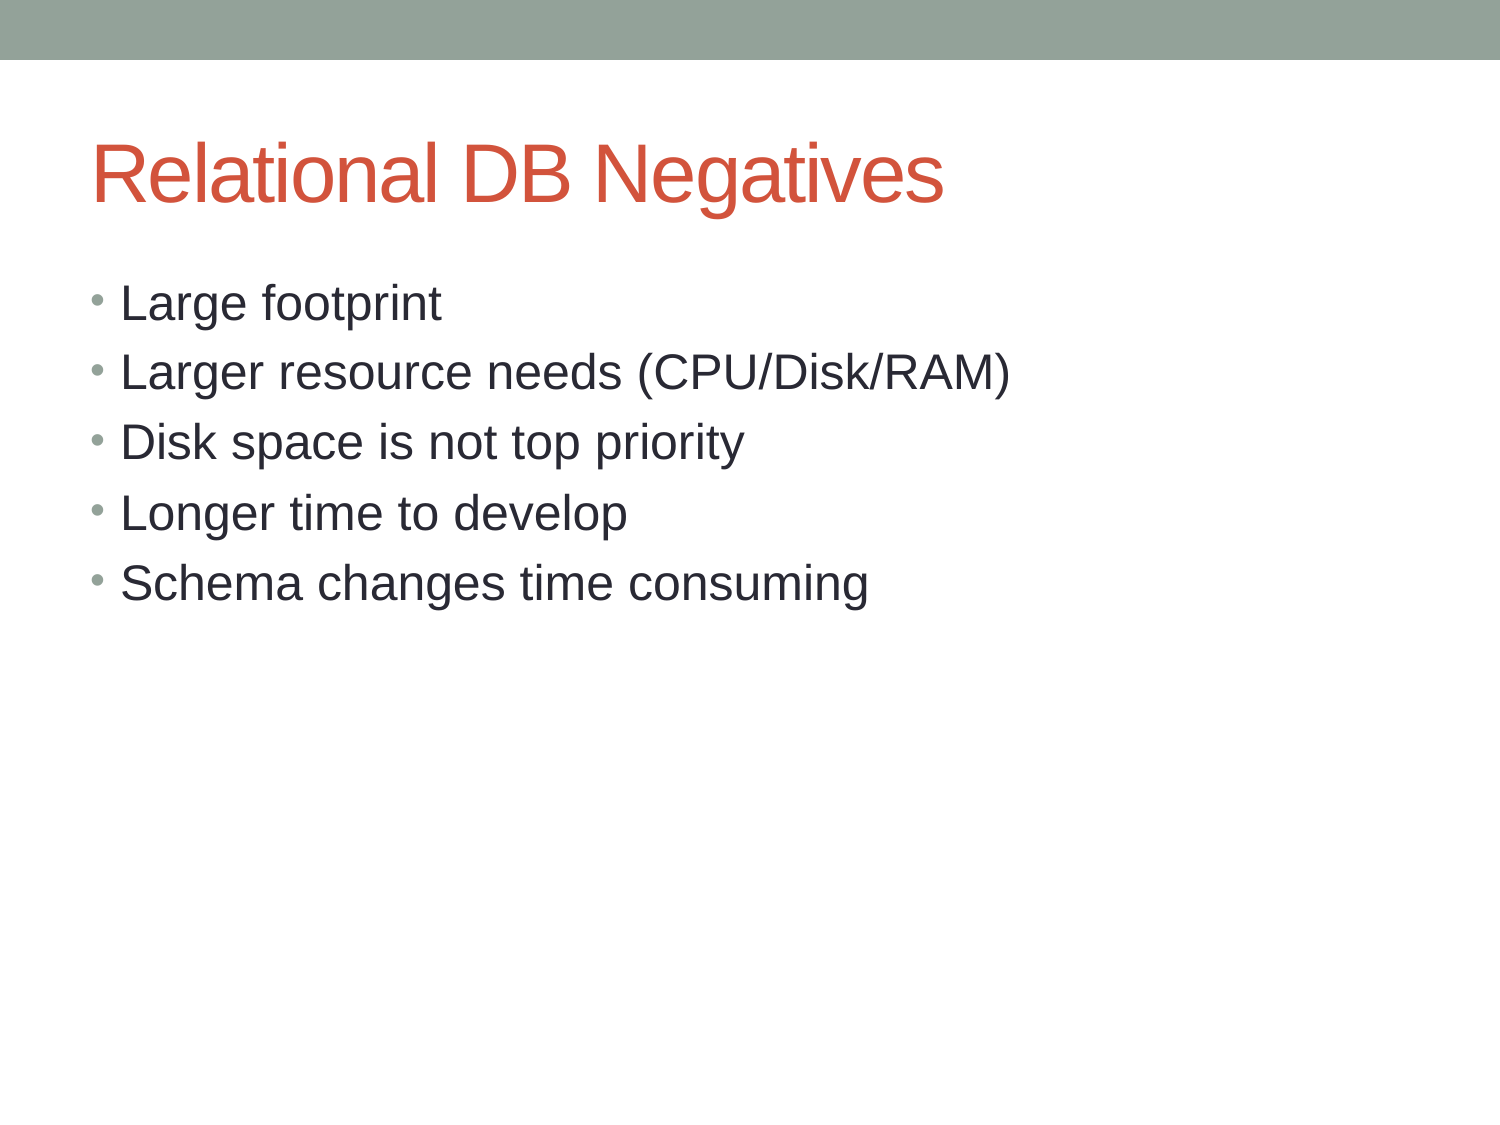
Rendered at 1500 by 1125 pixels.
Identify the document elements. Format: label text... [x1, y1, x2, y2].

list Large footprint Larger resource needs (CPU/Disk/RAM) Disk space is not top priority Longer time to develop Schema changes time consuming [75, 262, 1425, 1063]
title Relational DB Negatives [75, 87, 1425, 250]
